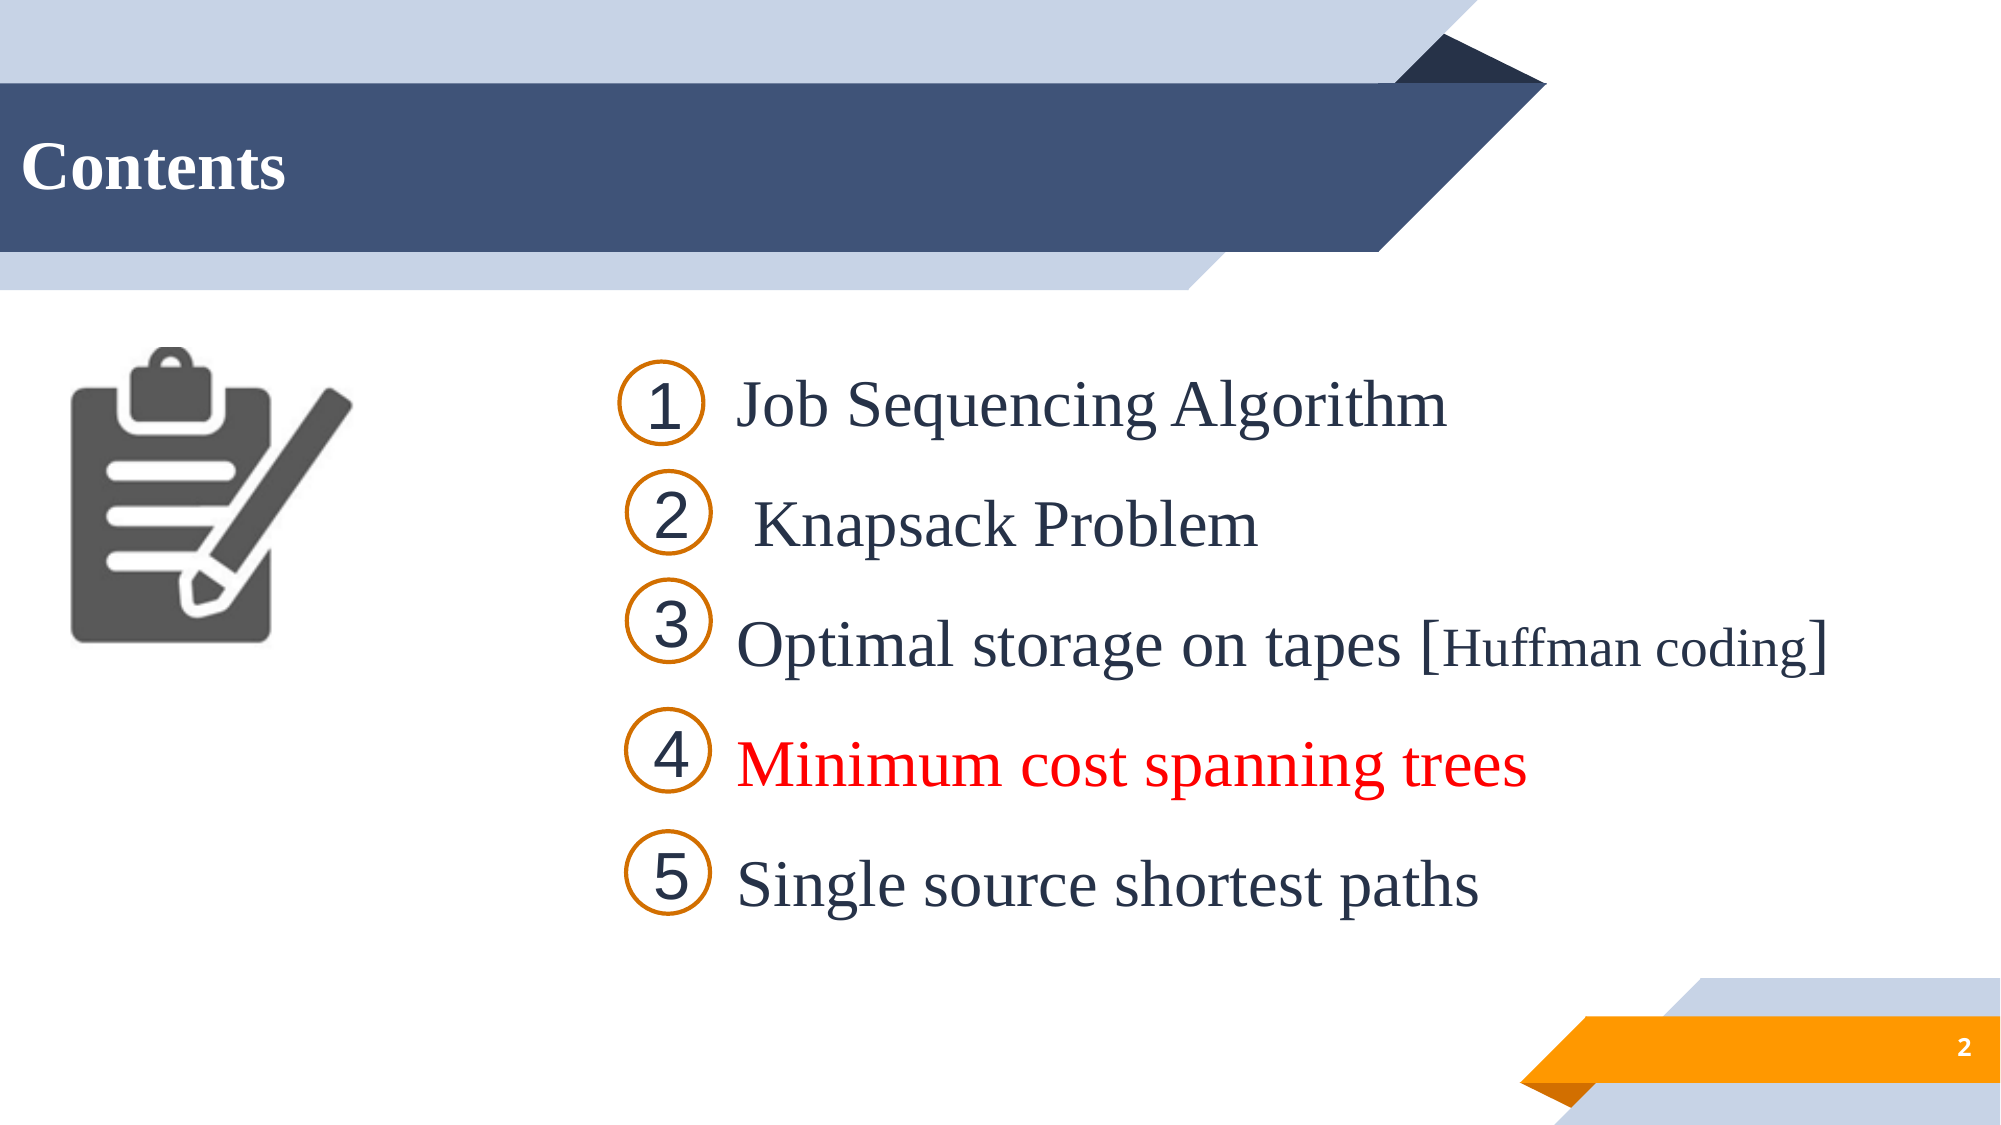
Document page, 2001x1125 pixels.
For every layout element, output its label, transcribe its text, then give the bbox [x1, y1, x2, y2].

text_box 4 [623, 706, 713, 794]
text_box 5 [623, 829, 713, 916]
text_box Job Sequencing Algorithm Knapsack Problem Optimal storage on tapes [Huffman coding] Minimum cost spanning trees Single source shortest paths [716, 327, 2000, 914]
text_box 1 [617, 359, 706, 447]
slide_number 2 [1666, 1014, 1992, 1084]
text_box Contents [0, 100, 1407, 234]
text_box 3 [624, 577, 713, 665]
text_box 2 [624, 468, 713, 556]
picture [62, 347, 370, 678]
